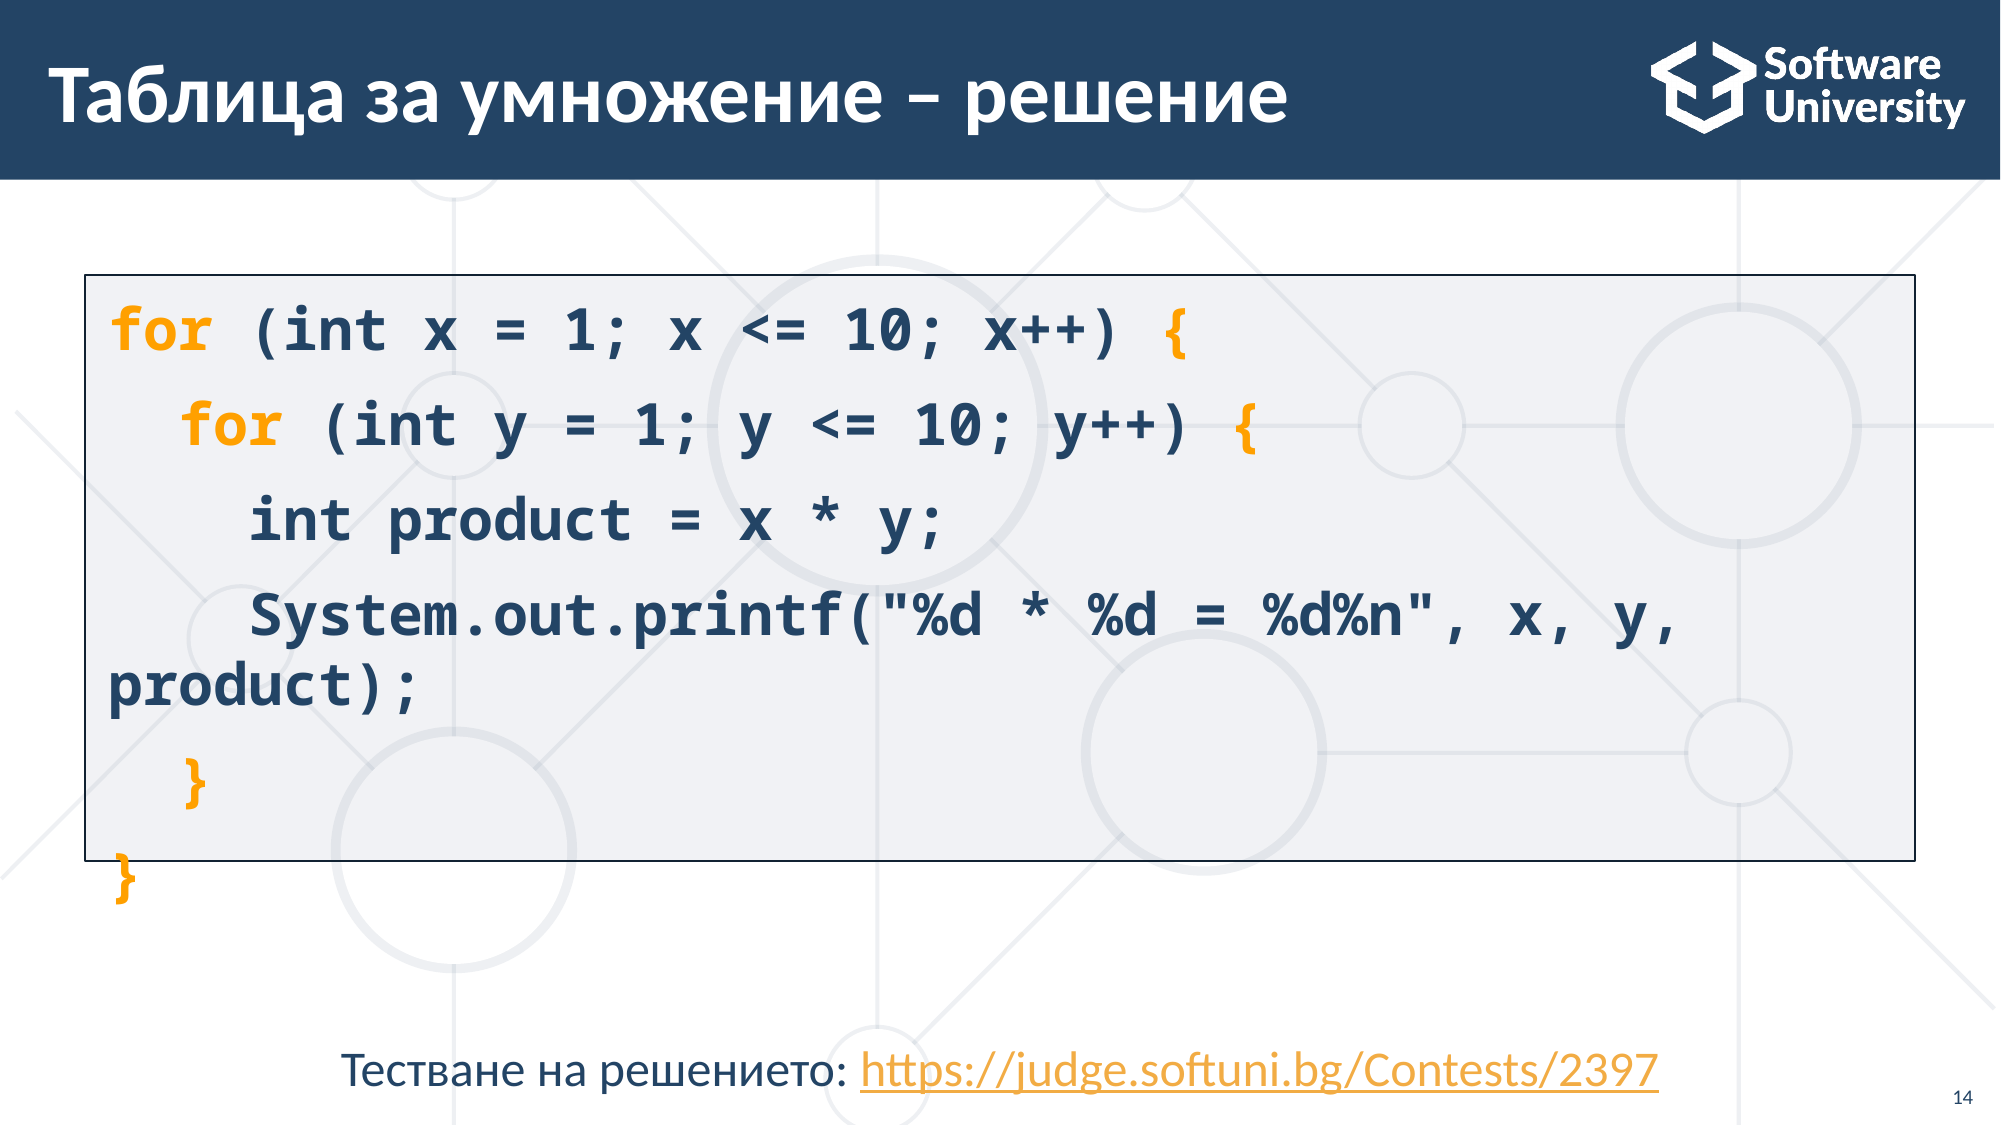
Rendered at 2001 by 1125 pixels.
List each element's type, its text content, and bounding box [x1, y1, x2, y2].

text_box Тестване на решението: https://judge.softuni.bg/Contests/2397 [125, 1029, 1875, 1105]
list for (int x = 1; x <= 10; x++) { for (int y = 1; y <= 10; y++) { int product = x * y; System.out.printf("%d * %d = %d%n", x, y, product); } } [84, 274, 1916, 862]
title Таблица за умножение – решение [31, 16, 1625, 162]
picture [1651, 41, 1966, 134]
text_box 14 [1927, 1067, 1989, 1117]
